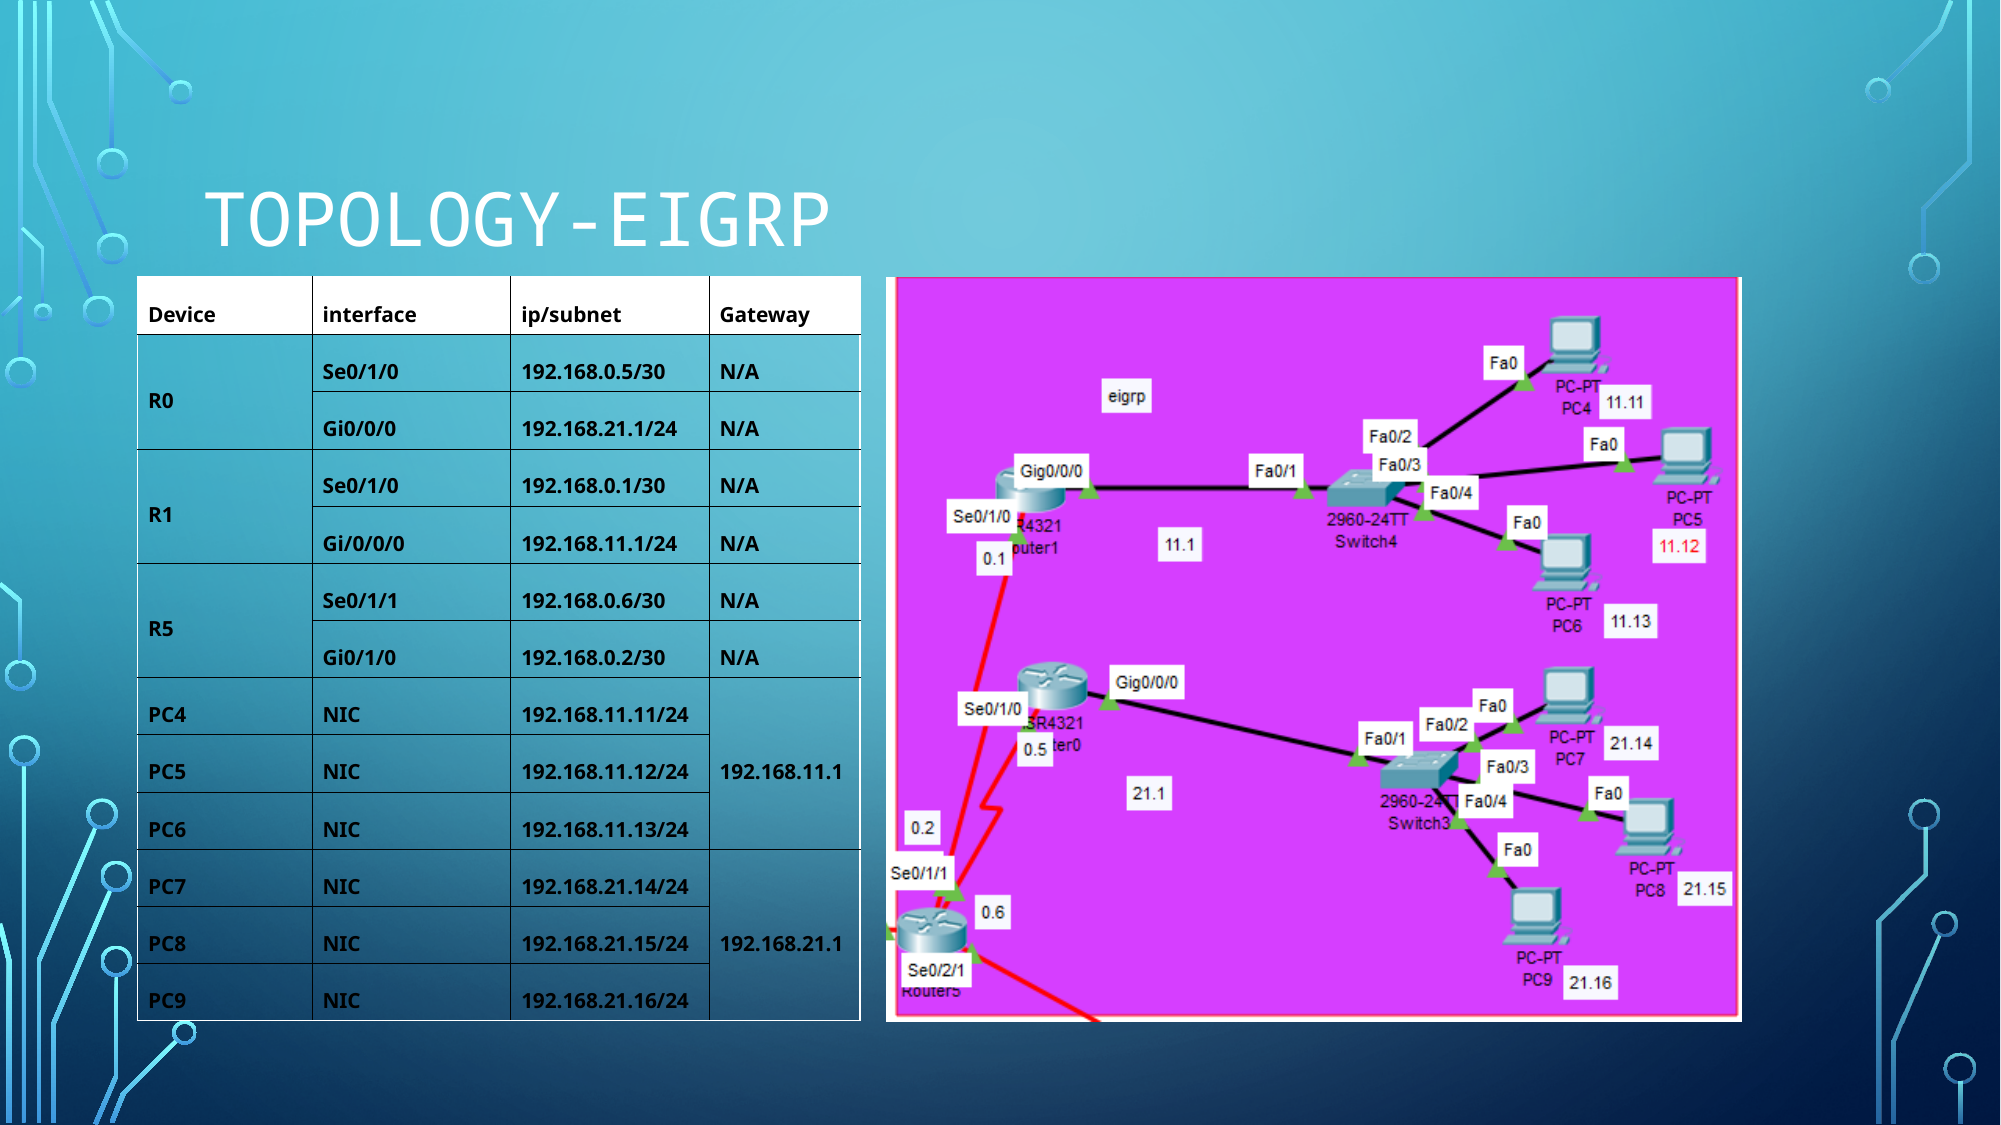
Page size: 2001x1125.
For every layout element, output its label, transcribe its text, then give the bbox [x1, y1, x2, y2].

table_cell 192.168.0.1/30 [511, 450, 709, 506]
table_cell 192.168.11.13/24 [511, 793, 709, 849]
table_cell 192.168.11.12/24 [511, 735, 709, 792]
table_cell 192.168.21.16/24 [511, 964, 709, 1020]
table_cell Gi0/0/0 [313, 392, 510, 449]
table_cell PC6 [138, 793, 312, 849]
table_cell PC5 [138, 735, 312, 792]
table_cell PC8 [138, 907, 312, 963]
table_cell NIC [313, 678, 510, 734]
table_cell NIC [313, 850, 510, 906]
table_header Gateway [710, 278, 859, 334]
table_cell N/A [710, 450, 859, 506]
table_cell R1 [138, 450, 312, 563]
table_cell NIC [313, 964, 510, 1020]
table_cell Gi0/1/0 [313, 621, 510, 677]
title Topology-EIGRP [187, 101, 1813, 344]
table_cell NIC [313, 735, 510, 792]
table_cell 192.168.11.11/24 [511, 678, 709, 734]
table_header Device [138, 278, 312, 334]
picture [886, 276, 1742, 1022]
table_cell 192.168.0.6/30 [511, 564, 709, 620]
table_cell 192.168.21.15/24 [511, 907, 709, 963]
table_cell N/A [710, 621, 859, 677]
table_cell R5 [138, 564, 312, 677]
table_cell Gi/0/0/0 [313, 507, 510, 563]
table_cell Se0/1/0 [313, 450, 510, 506]
table_cell 192.168.11.1/24 [511, 507, 709, 563]
table_cell PC4 [138, 678, 312, 734]
table_cell NIC [313, 793, 510, 849]
table_cell PC7 [138, 850, 312, 906]
table_cell R0 [138, 335, 312, 449]
table_header interface [313, 278, 510, 334]
table_cell N/A [710, 335, 859, 391]
table_cell 192.168.0.2/30 [511, 621, 709, 677]
table_cell 192.168.21.1 [710, 850, 859, 1020]
table_cell NIC [313, 907, 510, 963]
table_cell PC9 [138, 964, 312, 1020]
table_cell N/A [710, 564, 859, 620]
table_cell 192.168.0.5/30 [511, 335, 709, 391]
table_cell Se0/1/0 [313, 335, 510, 391]
table_header ip/subnet [511, 278, 709, 334]
table_cell 192.168.21.14/24 [511, 850, 709, 906]
table_cell 192.168.21.1/24 [511, 392, 709, 449]
table_cell N/A [710, 507, 859, 563]
table_cell N/A [710, 392, 859, 449]
table_cell Se0/1/1 [313, 564, 510, 620]
table_cell 192.168.11.1 [710, 678, 859, 849]
